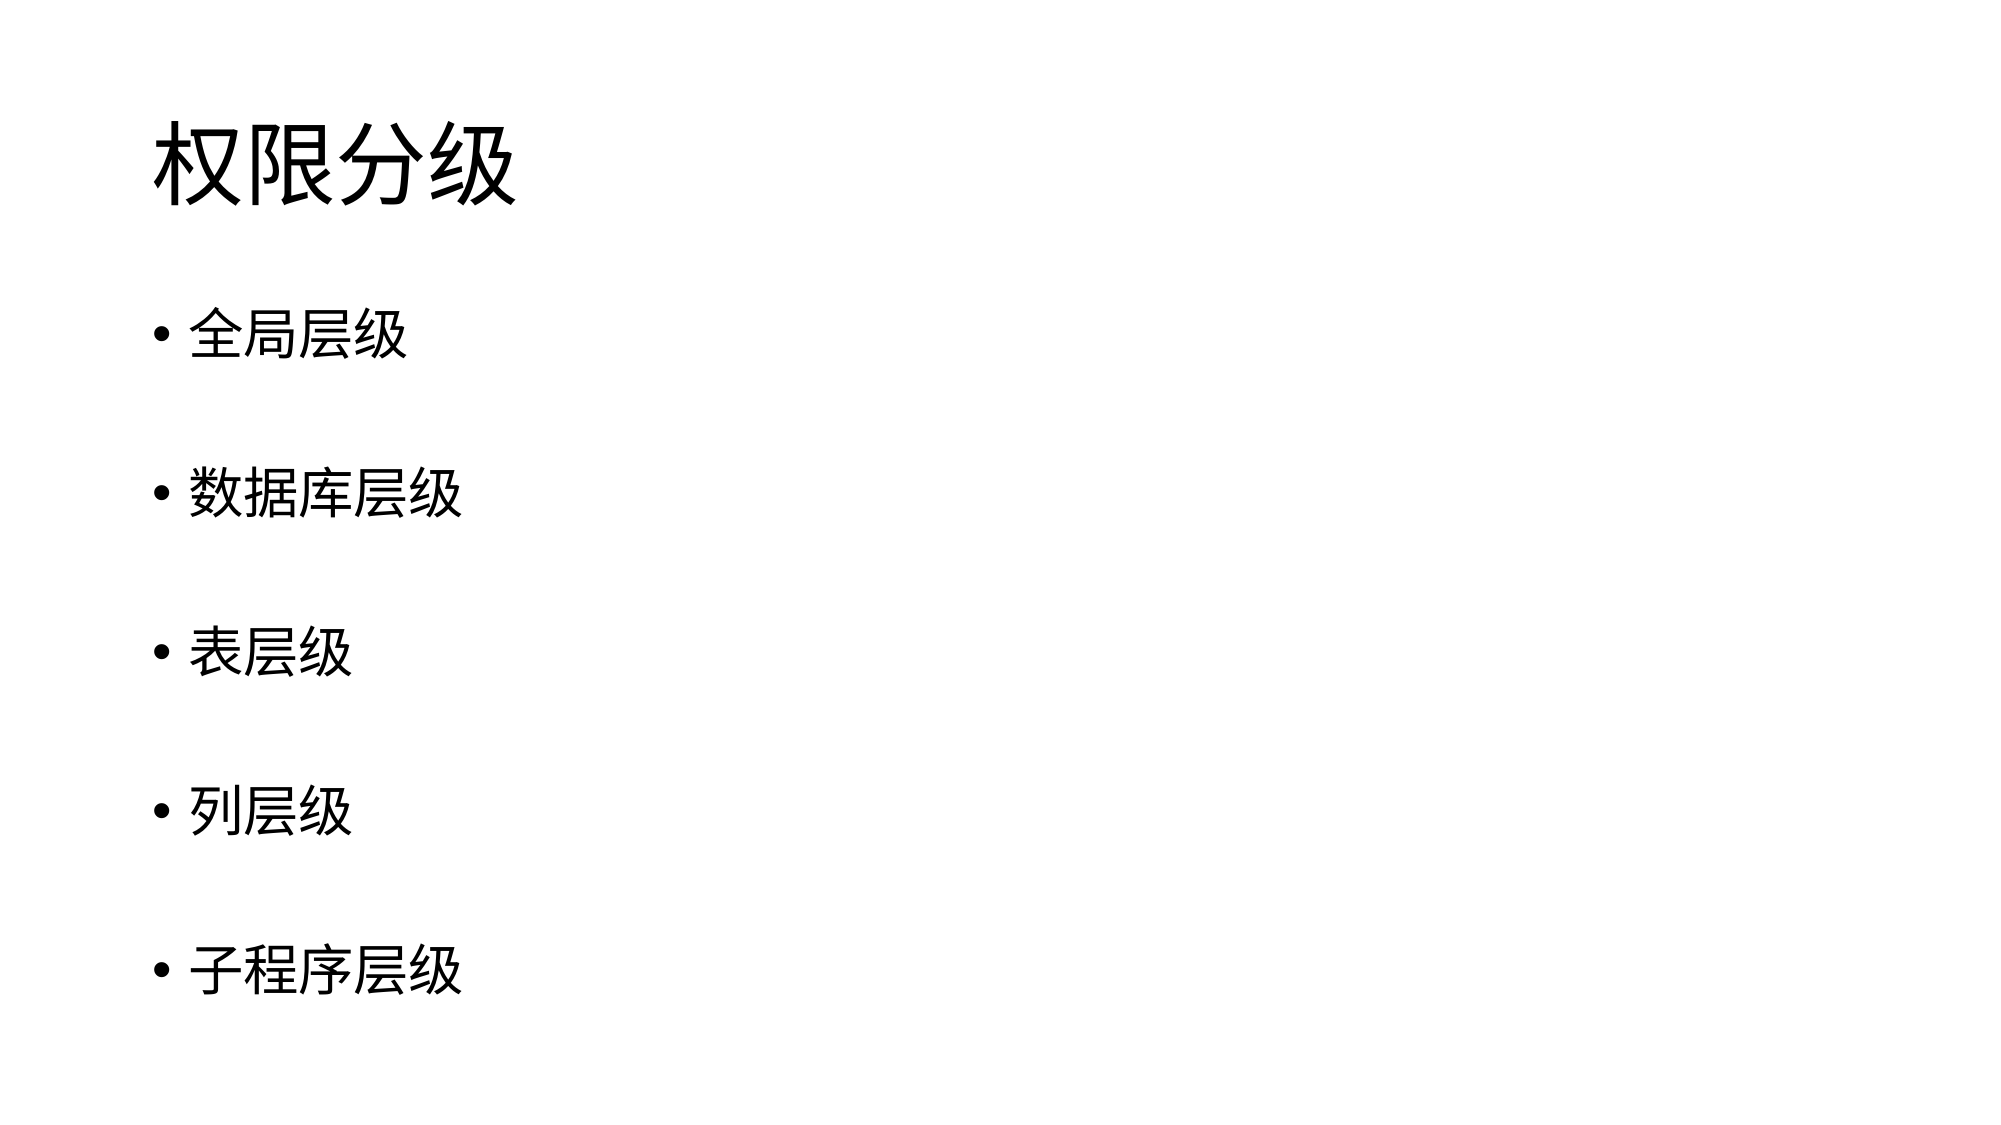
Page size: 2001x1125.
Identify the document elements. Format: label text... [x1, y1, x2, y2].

title 权限分级 [137, 59, 1863, 278]
list 全局层级 数据库层级 表层级 列层级 子程序层级 [137, 299, 1863, 1014]
